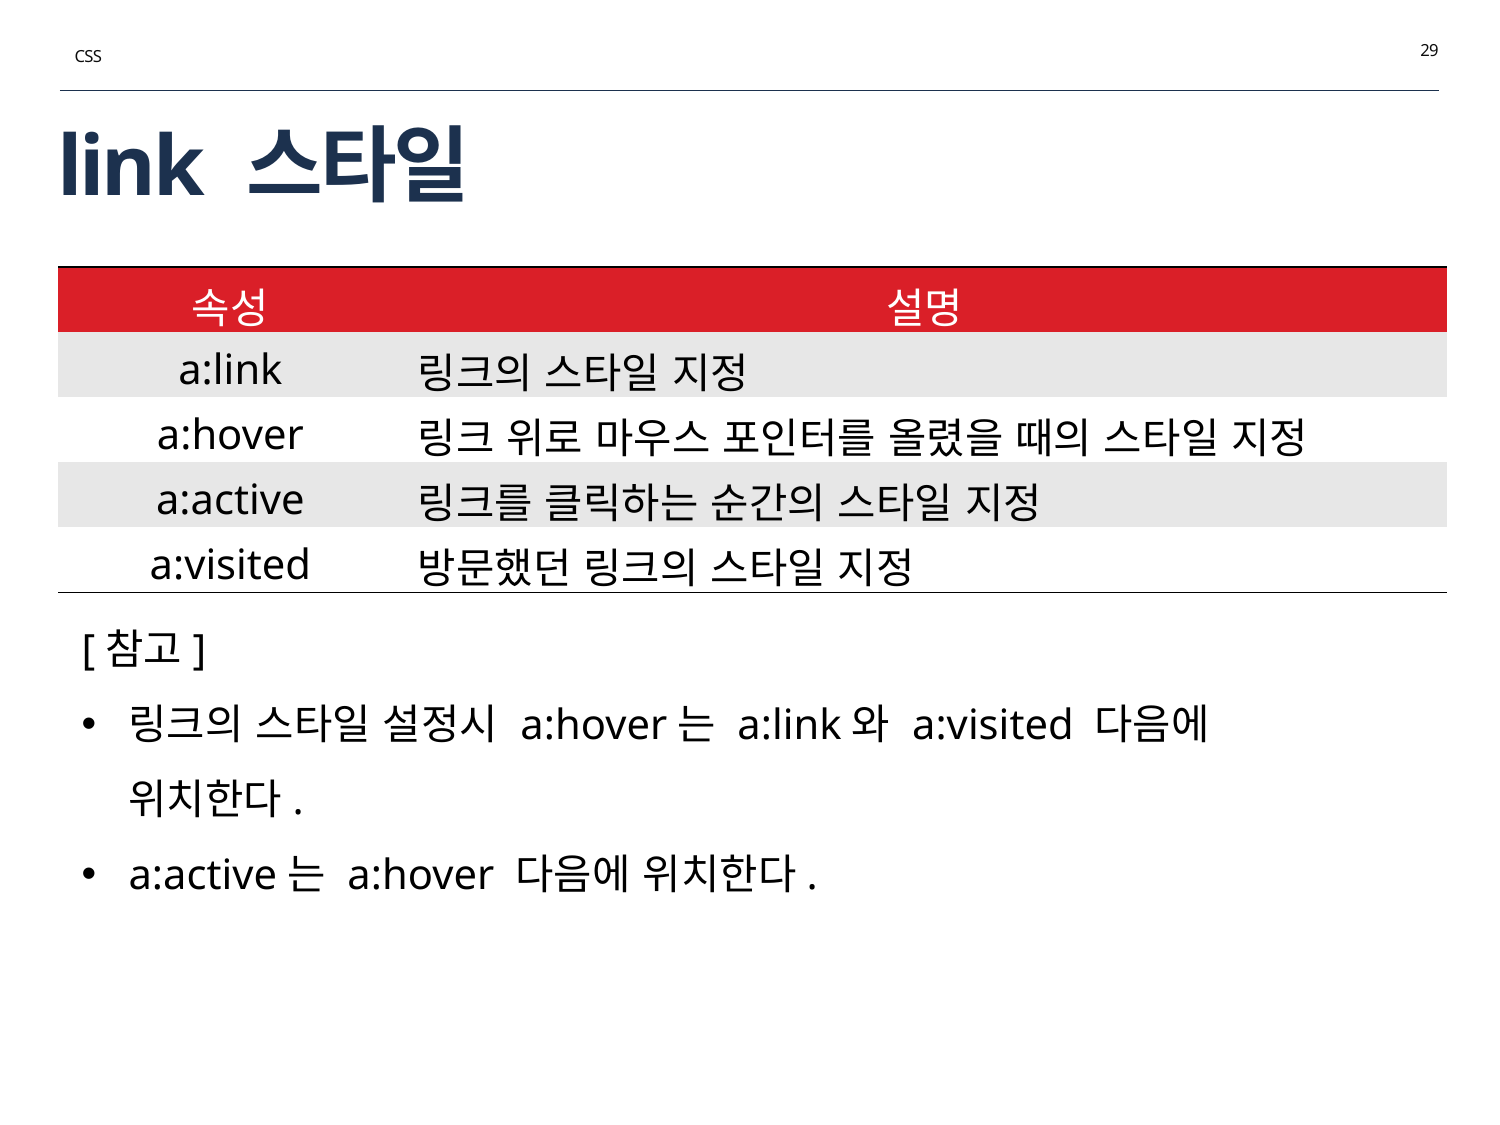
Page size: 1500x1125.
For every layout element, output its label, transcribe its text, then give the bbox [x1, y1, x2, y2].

text_box [참고] 링크의 스타일 설정시 a:hover는 a:link와 a:visited 다음에 위치한다. a:active는 a:hover 다음에 위치한다. [66, 609, 1380, 886]
table_cell 링크를 클릭하는 순간의 스타일 지정 [403, 462, 1447, 527]
table_cell a:link [58, 332, 403, 397]
table_cell a:hover [58, 397, 403, 462]
table_cell 링크의 스타일 지정 [403, 332, 1447, 397]
title link 스타일 [42, 114, 1432, 211]
text_box 29 [1193, 32, 1454, 70]
table_cell a:active [58, 462, 403, 527]
table_cell 링크 위로 마우스 포인터를 올렸을 때의 스타일 지정 [403, 397, 1447, 462]
table_header 속성 [58, 268, 403, 332]
table_header 설명 [403, 268, 1447, 332]
table_cell 방문했던 링크의 스타일 지정 [403, 527, 1447, 592]
table_cell a:visited [58, 527, 403, 592]
text_box CSS [59, 38, 320, 74]
